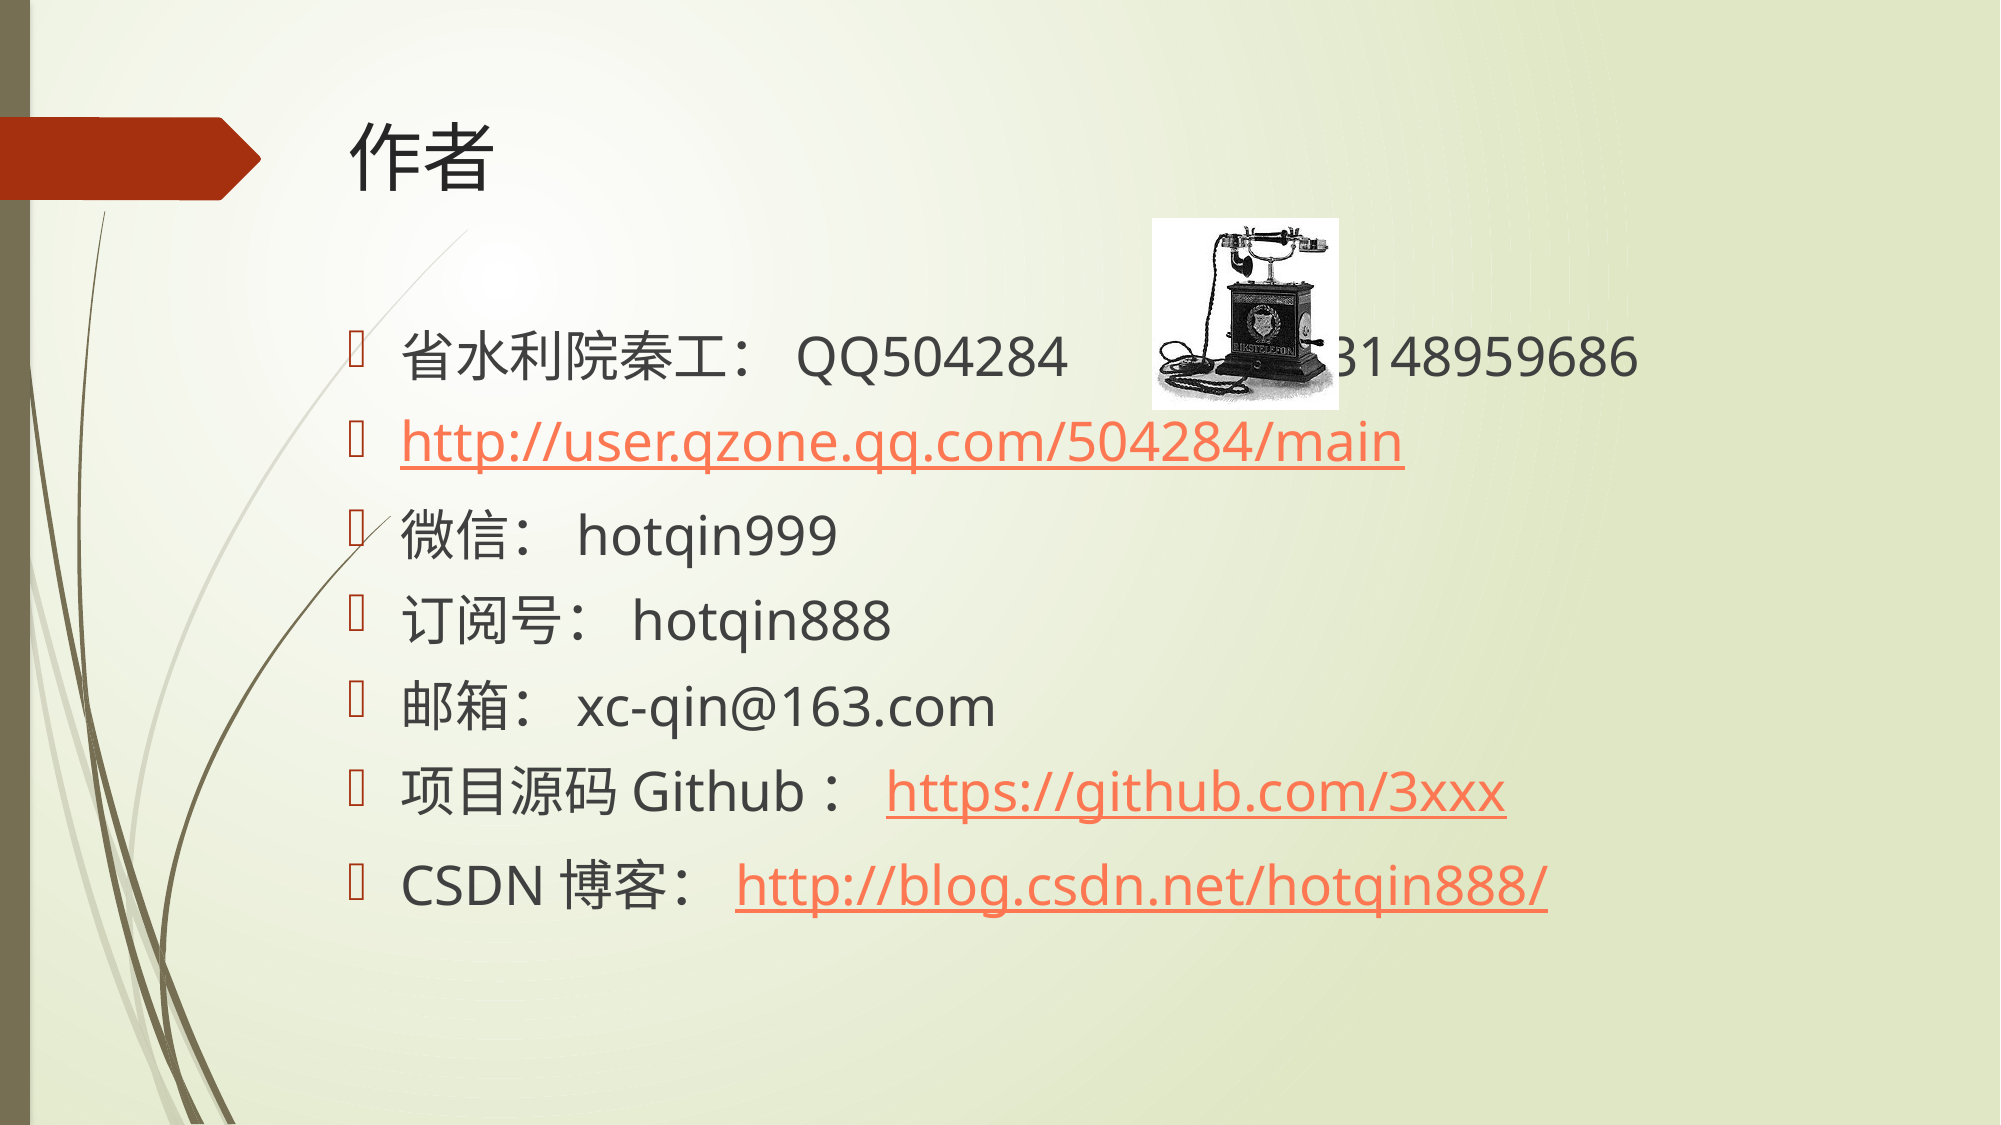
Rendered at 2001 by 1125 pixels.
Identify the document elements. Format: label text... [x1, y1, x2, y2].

list 省水利院秦工：QQ504284 13148959686 http://user.qzone.qq.com/504284/main 微信：hotqin999 订阅号：hotqin888 邮箱：xc-qin@163.com 项目源码Github：https://github.com/3xxx CSDN博客：http://blog.csdn.net/hotqin888/ [332, 314, 1795, 934]
title 作者 [332, 102, 1121, 252]
picture [1152, 218, 1340, 410]
